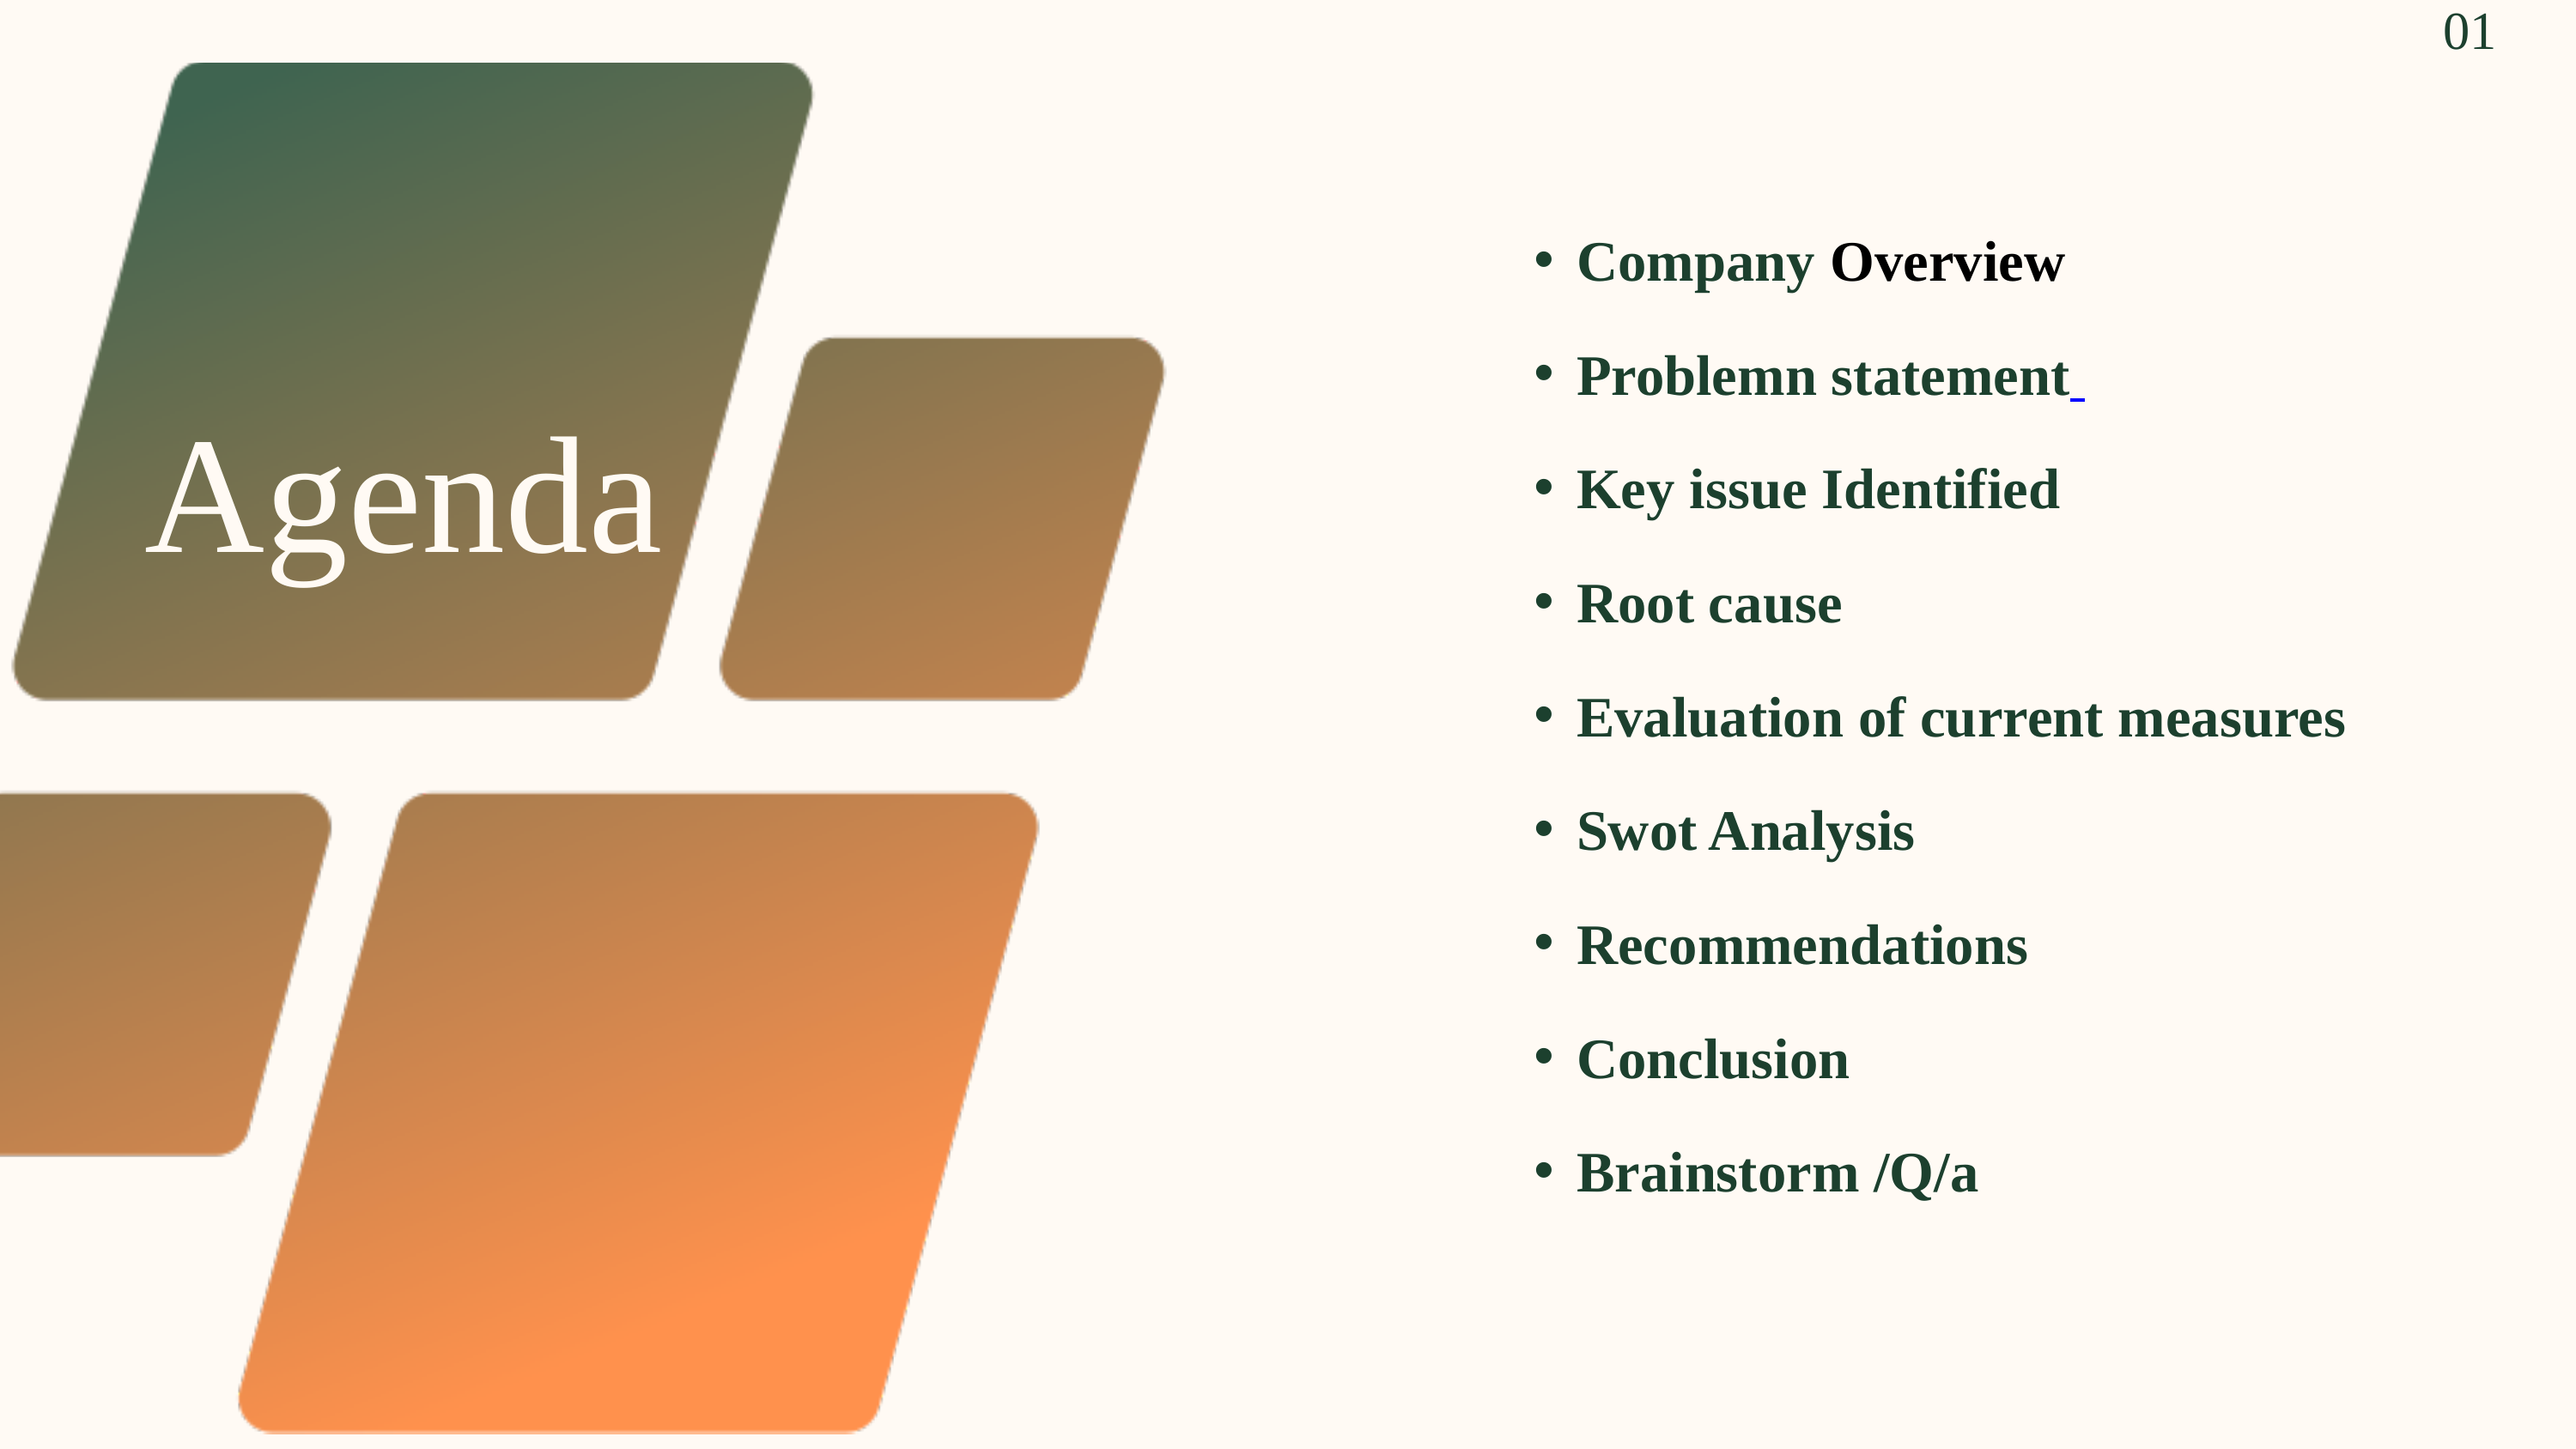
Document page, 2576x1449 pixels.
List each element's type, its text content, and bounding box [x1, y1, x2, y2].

text_box 01 [2443, 0, 2576, 61]
text_box Agenda [144, 385, 847, 585]
text_box [0, 63, 1170, 1434]
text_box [1491, 221, 2372, 1319]
